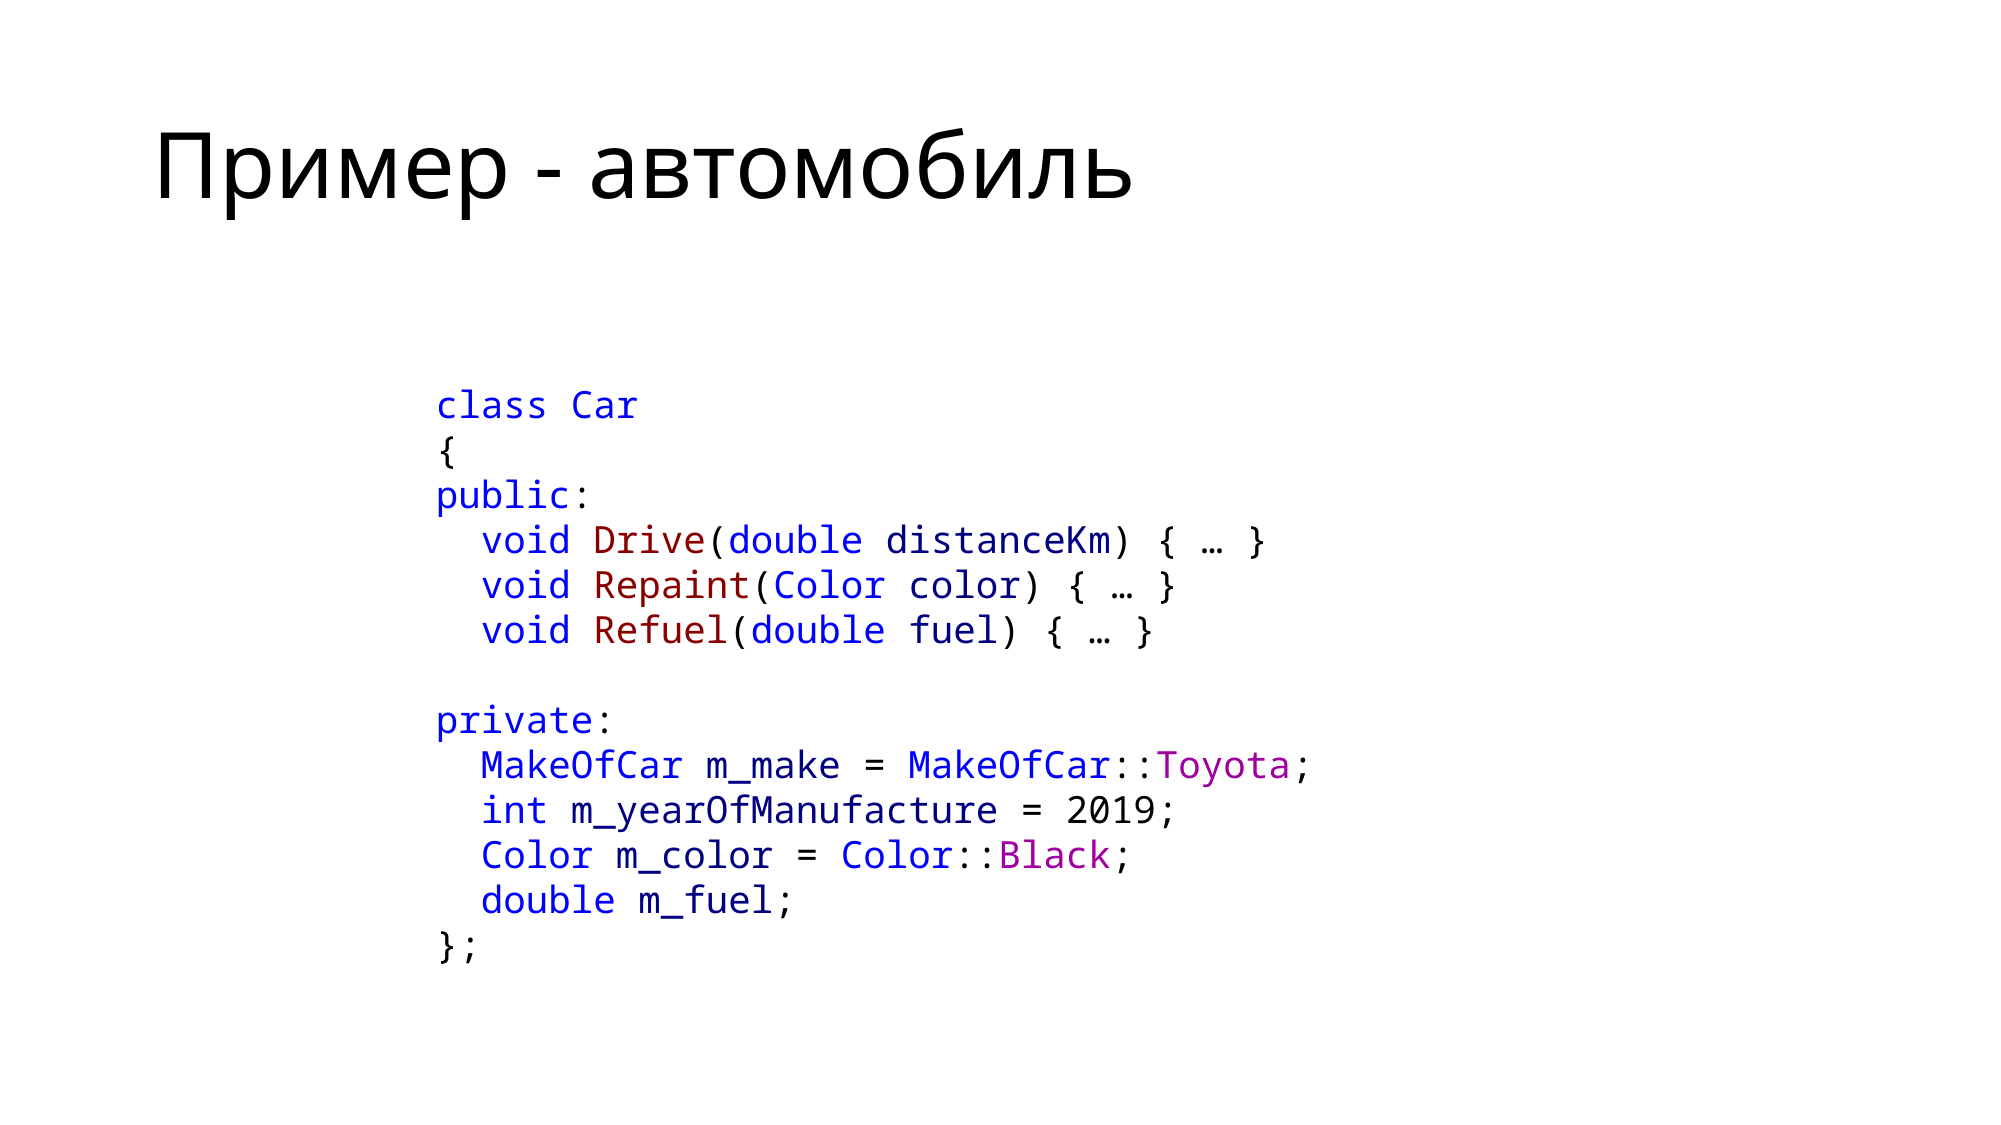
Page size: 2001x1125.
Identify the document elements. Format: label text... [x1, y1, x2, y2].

title Пример - автомобиль [137, 59, 1863, 278]
text_box class Car { public: void Drive(double distanceKm) { … } void Repaint(Color color) { … } void Refuel(double fuel) { … } private: MakeOfCar m_make = MakeOfCar::Toyota; int m_yearOfManufacture = 2019; Color m_color = Color::Black; double m_fuel; }; [421, 373, 1520, 974]
